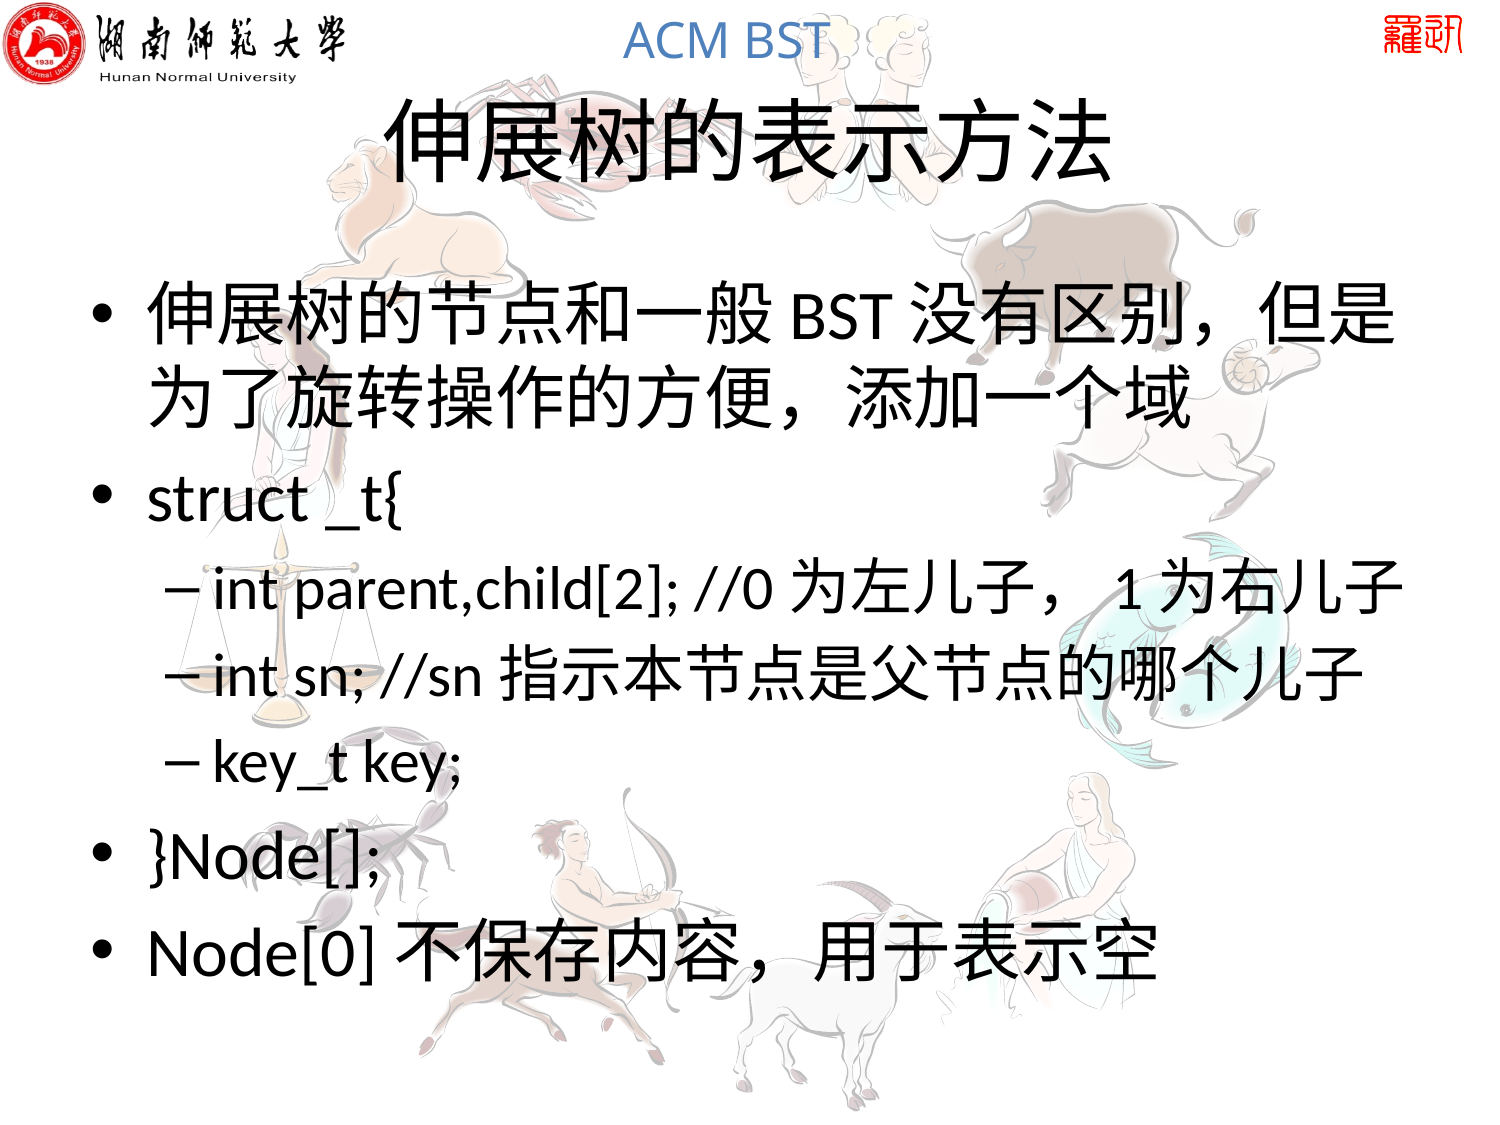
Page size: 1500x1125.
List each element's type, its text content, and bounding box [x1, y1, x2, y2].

list 伸展树的节点和一般BST没有区别，但是为了旋转操作的方便，添加一个域 struct _t{ int parent,child[2]; //0为左儿子，1为右儿子 int sn; //sn指示本节点是父节点的哪个儿子 key_t key; }Node[]; Node[0]不保存内容，用于表示空 [75, 262, 1425, 1059]
picture [1343, 0, 1500, 69]
picture [0, 0, 348, 86]
title 伸展树的表示方法 [75, 45, 1425, 233]
